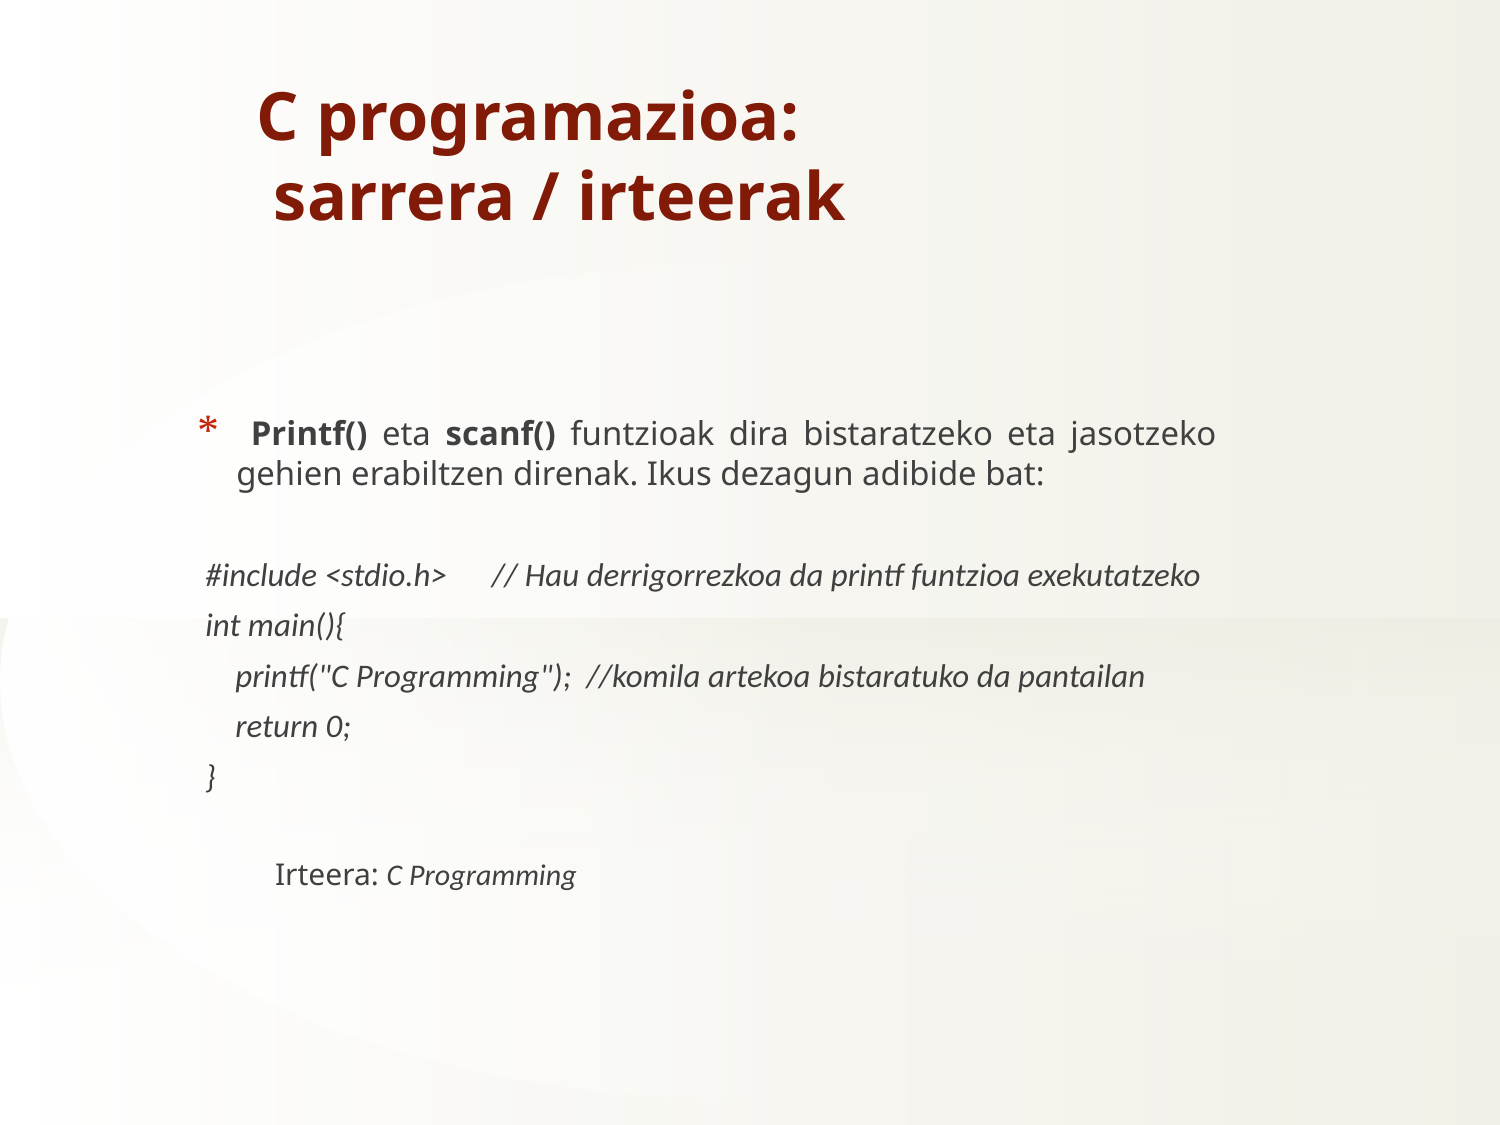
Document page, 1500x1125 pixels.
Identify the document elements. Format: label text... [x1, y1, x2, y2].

text_box C programazioa: sarrera / irteerak [242, 66, 1388, 254]
text_box Printf() eta scanf() funtzioak dira bistaratzeko eta jasotzeko gehien erabiltzen direnak. Ikus dezagun adibide bat: #include <stdio.h> // Hau derrigorrezkoa da printf funtzioa exekutatzeko int main(){ printf("C Programming"); //komila artekoa bistaratuko da pantailan return 0; } Irteera: C Programming [183, 361, 1233, 932]
